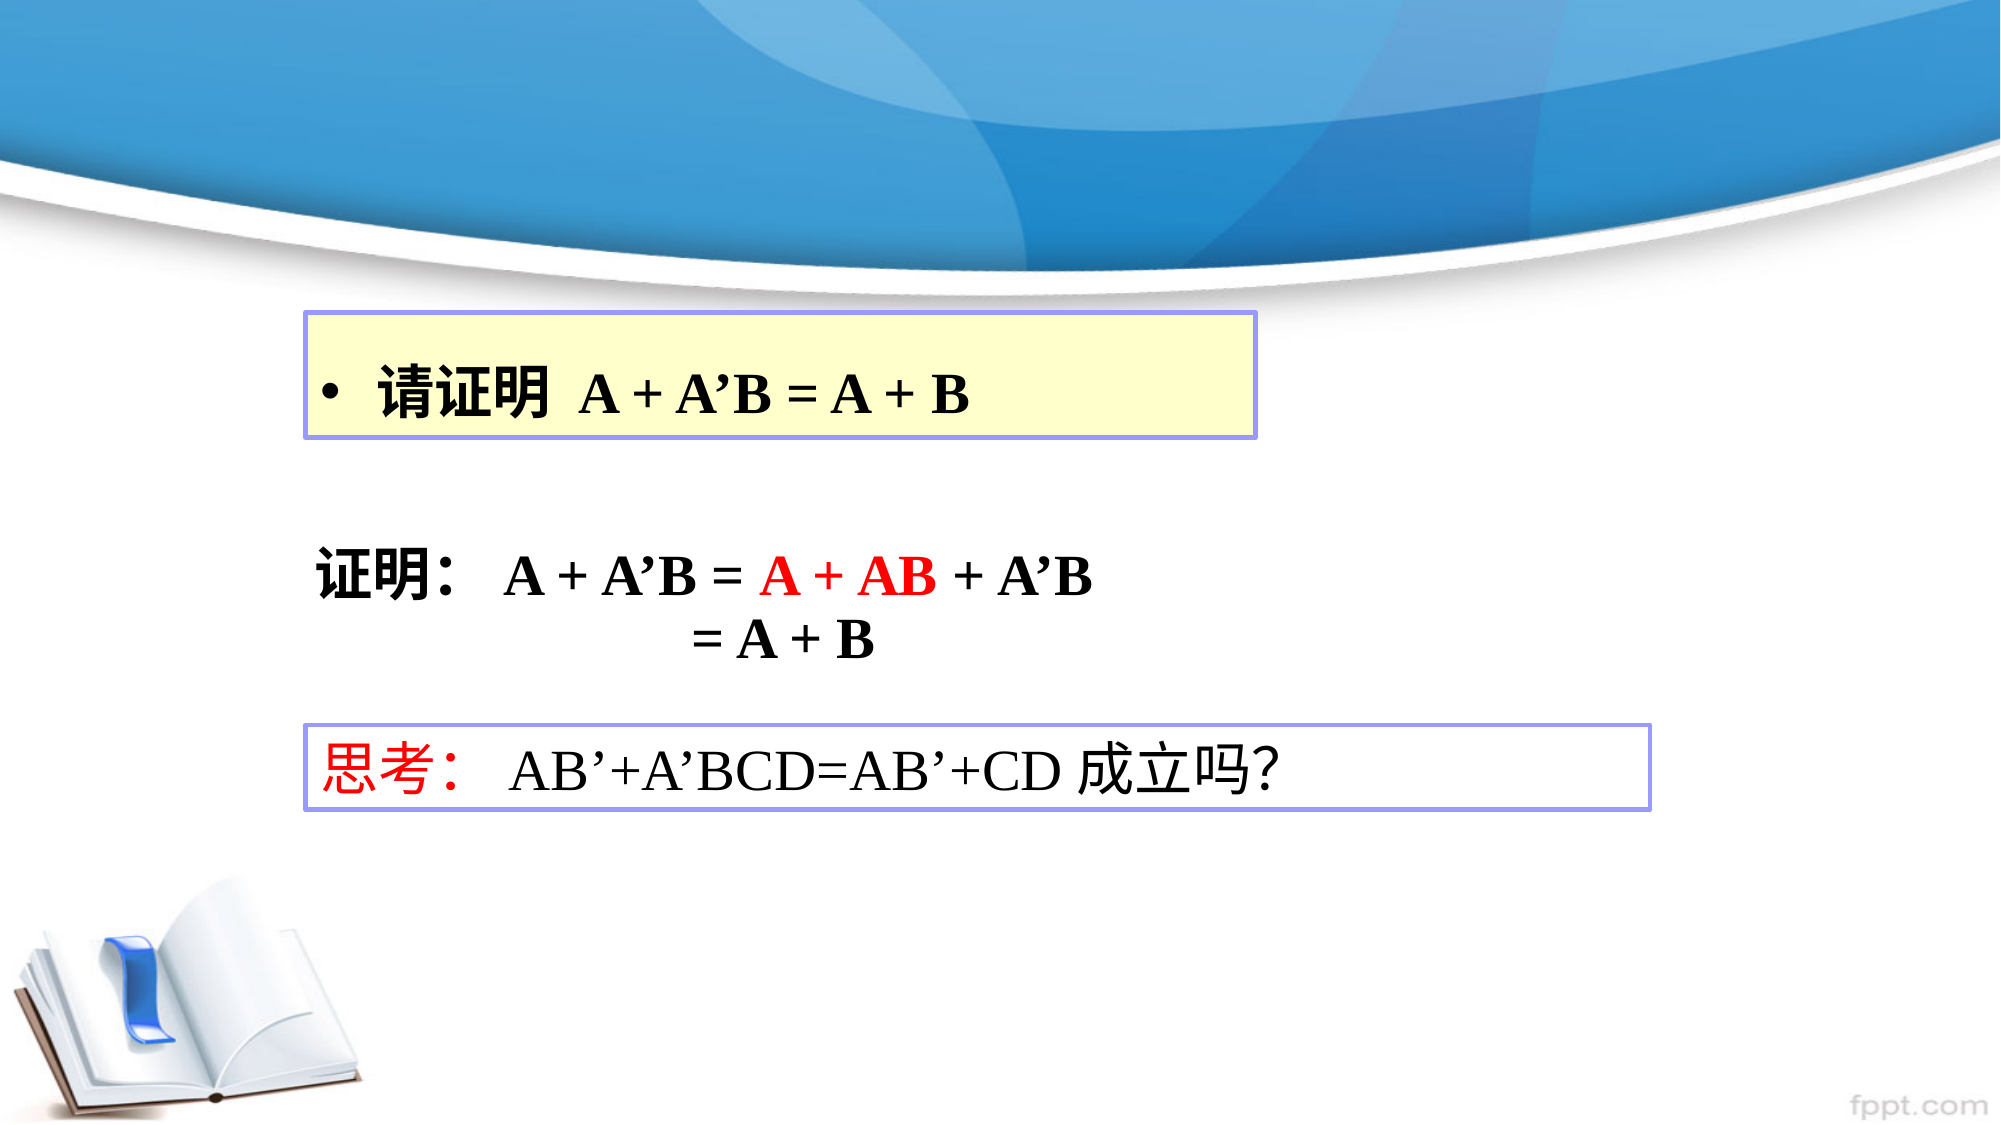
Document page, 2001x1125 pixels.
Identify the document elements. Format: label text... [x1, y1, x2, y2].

picture [0, 0, 2001, 1125]
text_box 请证明 A + A’B = A + B [305, 312, 1256, 438]
text_box 证明：A + A’B = A + AB + A’B = A + B [299, 537, 1787, 679]
text_box 思考：AB’+A’BCD=AB’+CD成立吗？ [305, 725, 1650, 810]
